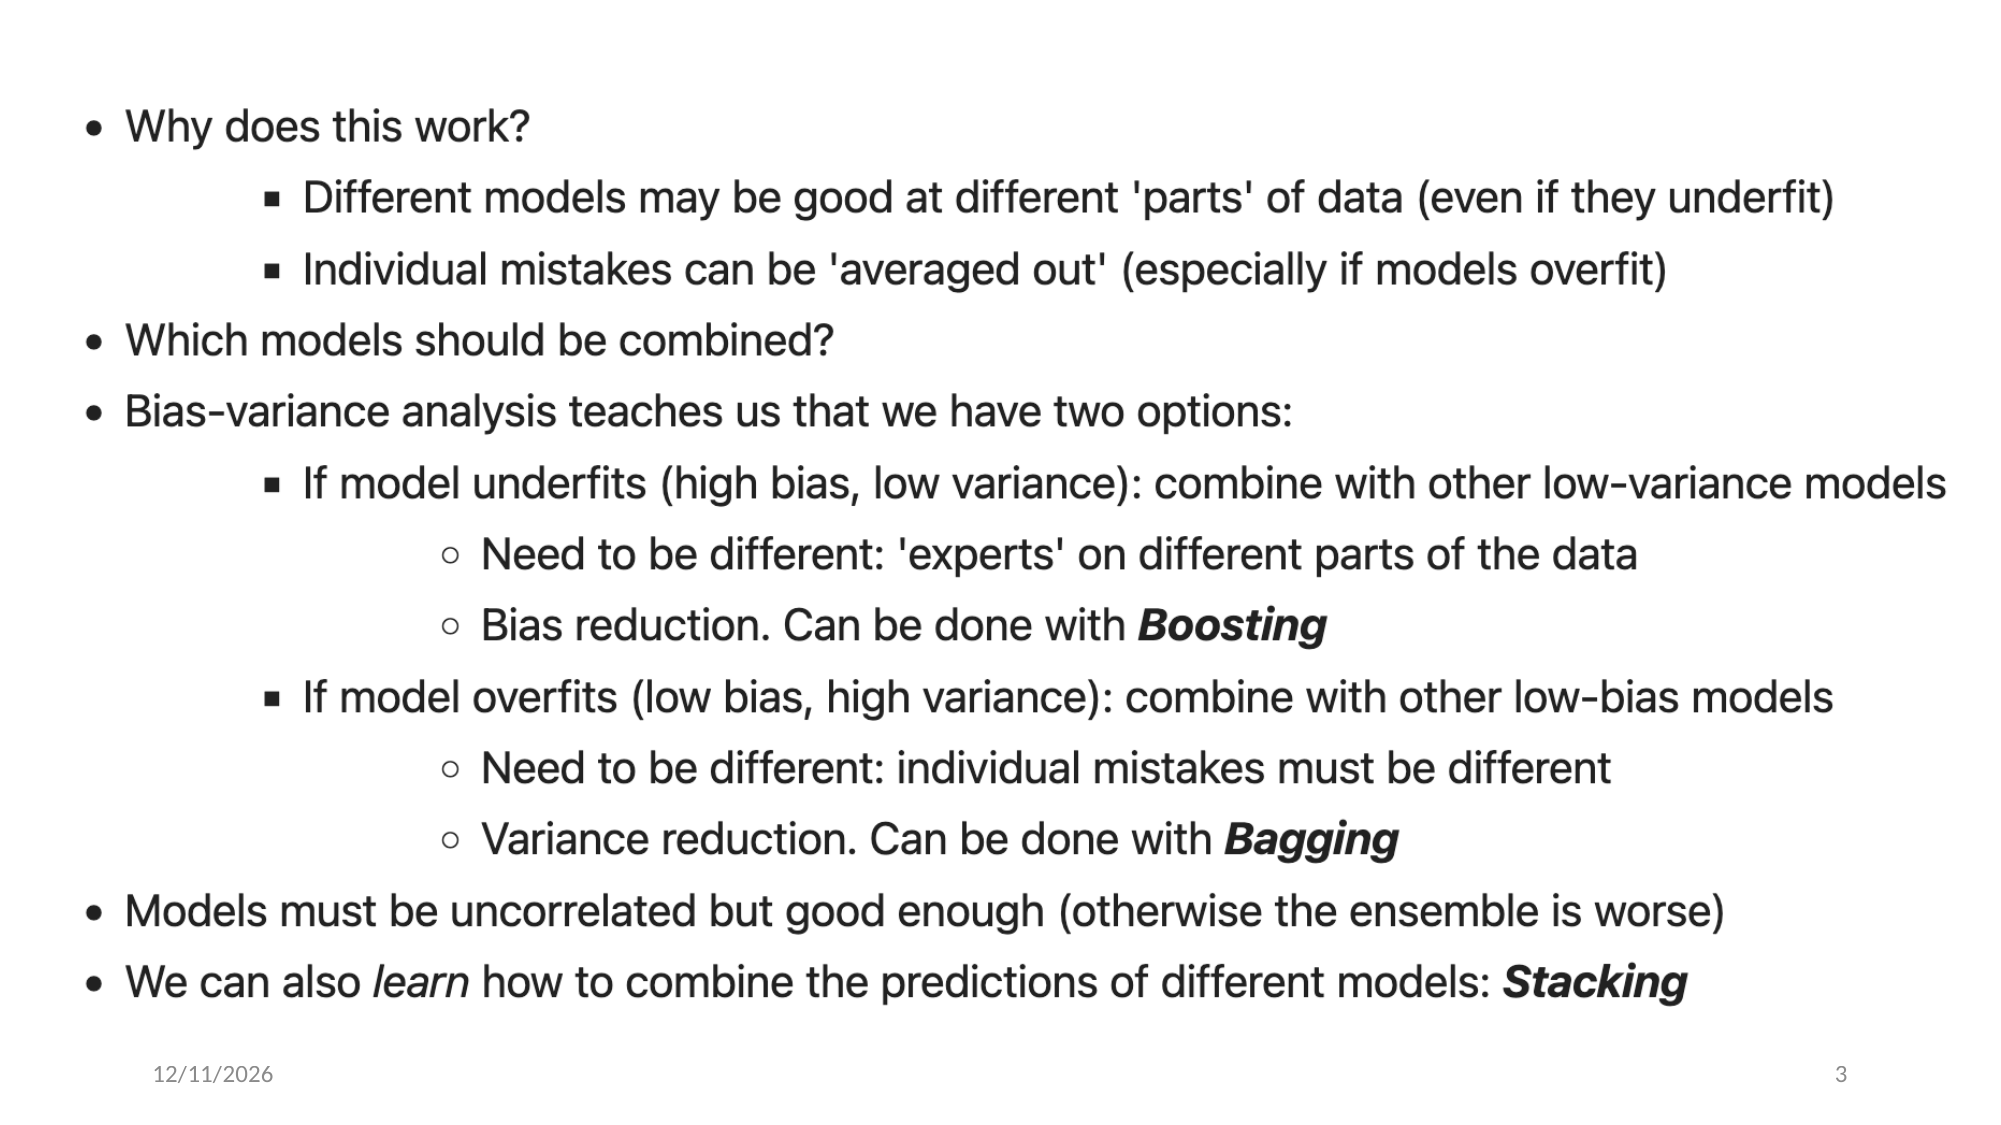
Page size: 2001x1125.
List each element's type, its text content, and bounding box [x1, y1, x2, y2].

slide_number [137, 1066, 588, 1103]
slide_number 3 [1412, 1066, 1863, 1103]
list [32, 90, 2000, 1066]
